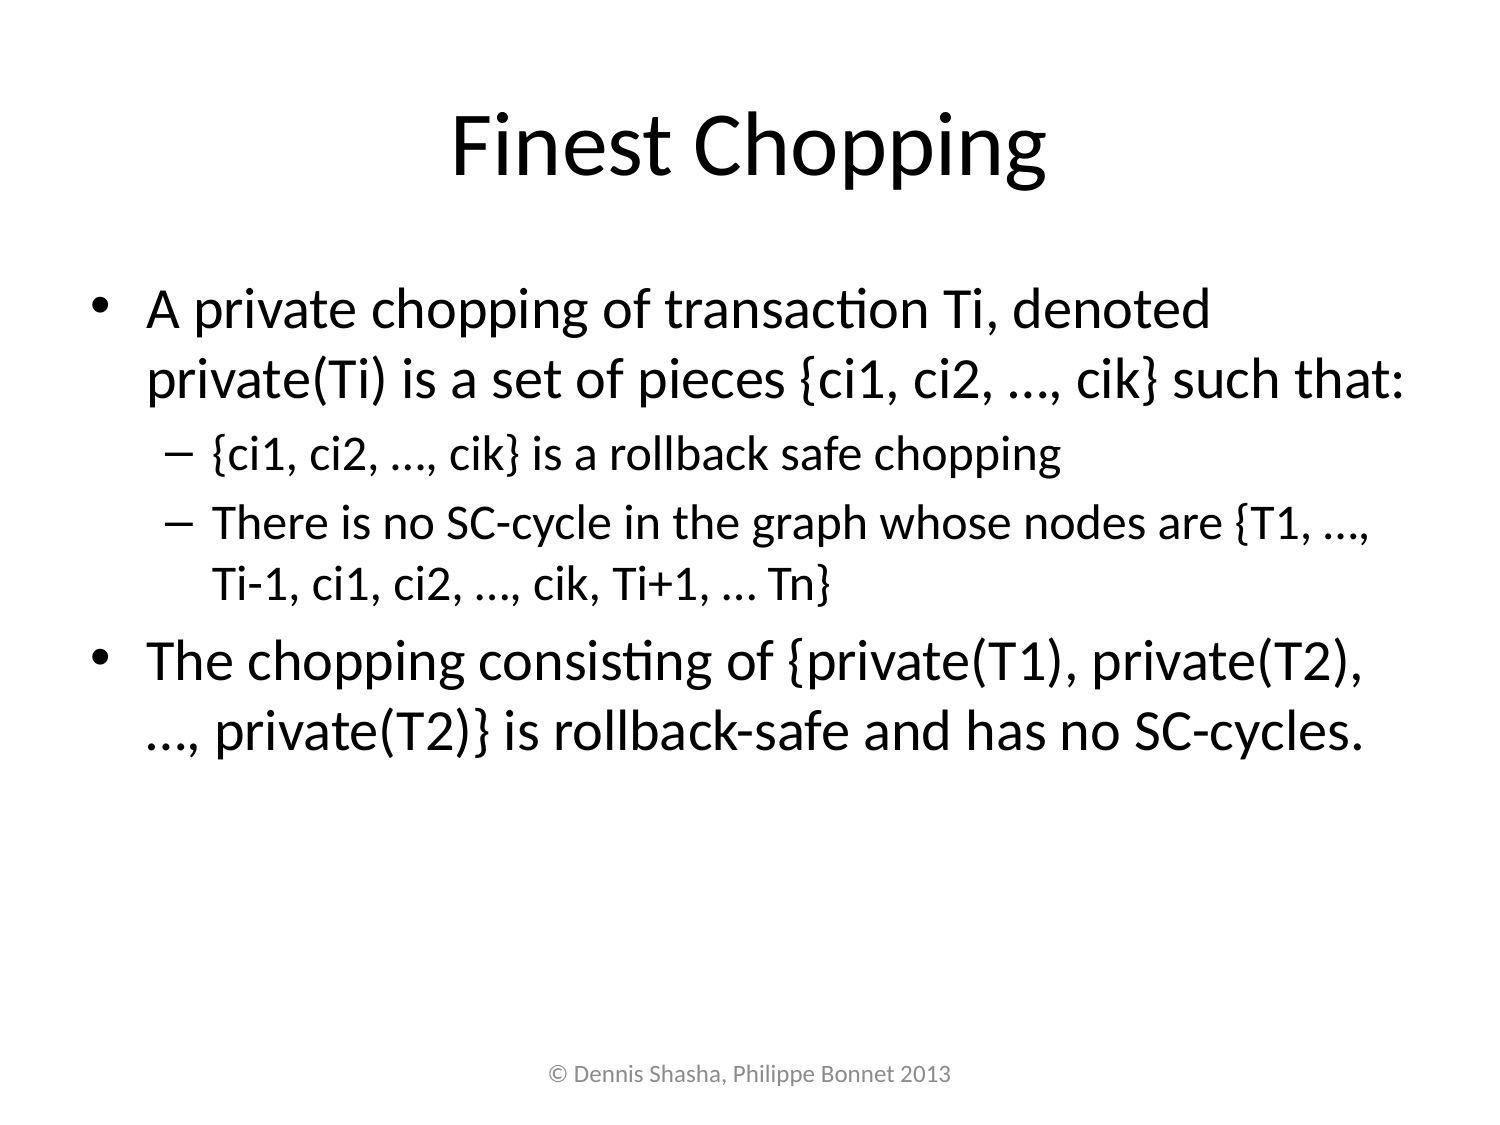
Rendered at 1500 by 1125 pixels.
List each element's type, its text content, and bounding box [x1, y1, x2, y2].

title Finest Chopping [75, 45, 1425, 233]
list A private chopping of transaction Ti, denoted private(Ti) is a set of pieces {ci1, ci2, …, cik} such that: {ci1, ci2, …, cik} is a rollback safe chopping There is no SC-cycle in the graph whose nodes are {T1, …, Ti-1, ci1, ci2, …, cik, Ti+1, … Tn} The chopping consisting of {private(T1), private(T2), …, private(T2)} is rollback-safe and has no SC-cycles. [75, 262, 1425, 1005]
footer © Dennis Shasha, Philippe Bonnet 2013 [512, 1042, 988, 1103]
